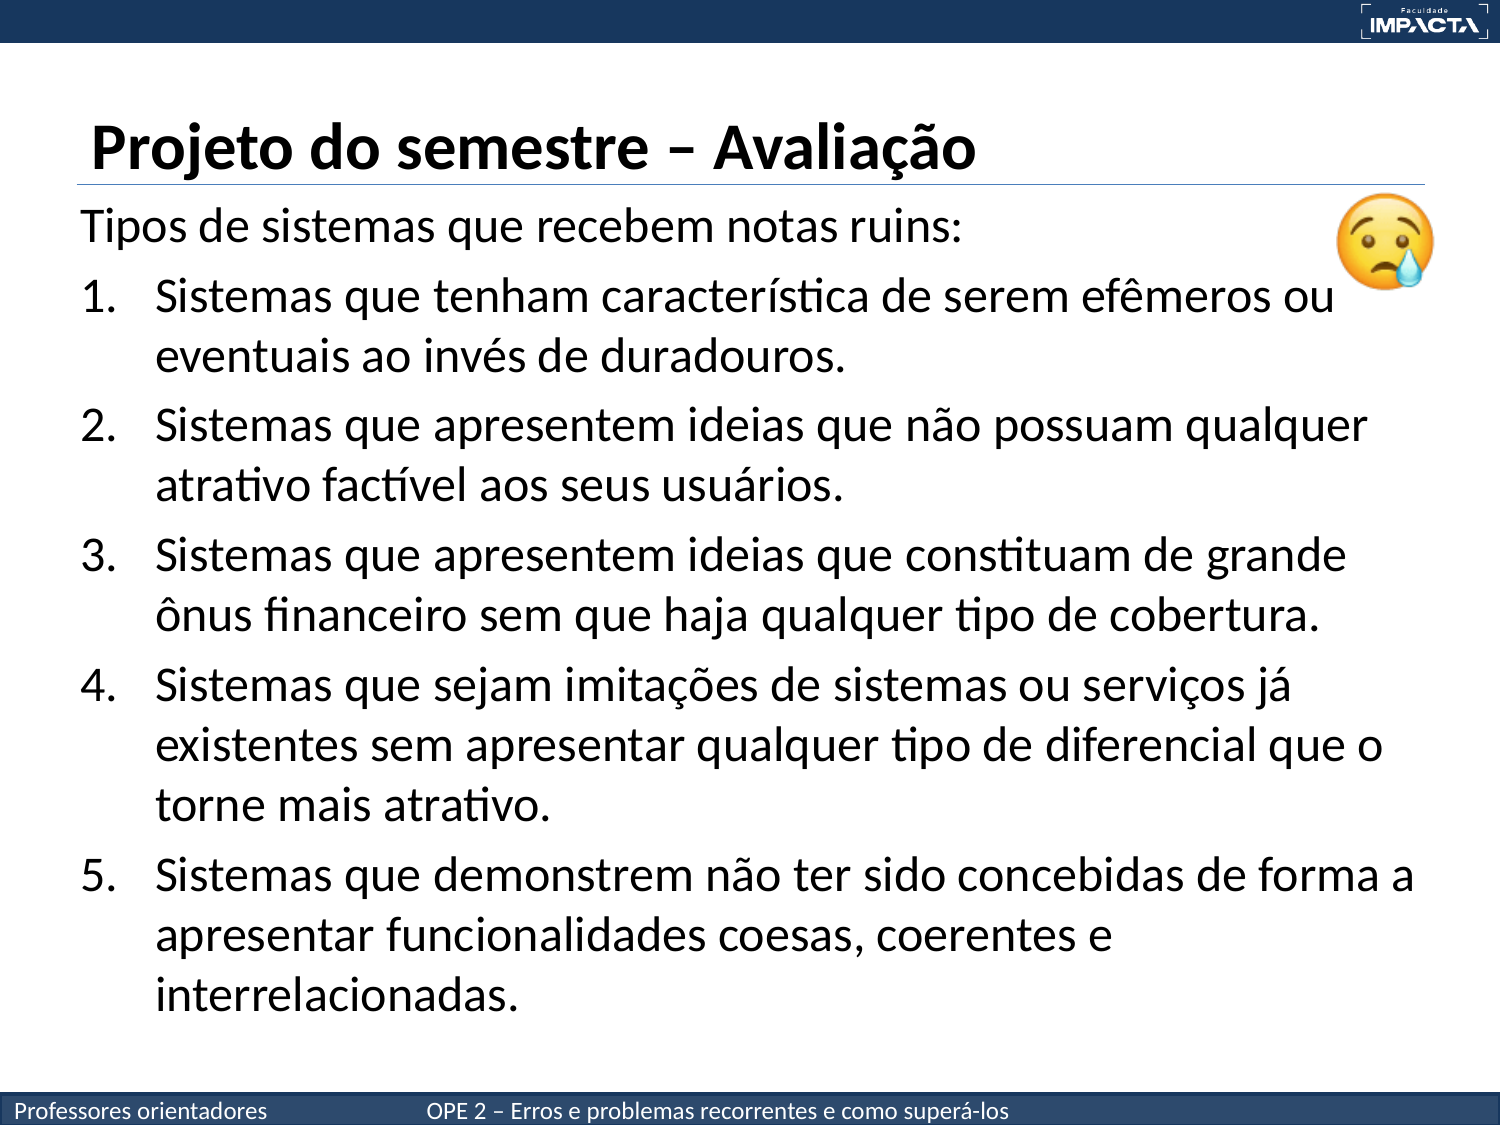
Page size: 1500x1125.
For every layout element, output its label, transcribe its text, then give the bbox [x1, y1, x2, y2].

picture [1354, 0, 1495, 43]
title Projeto do semestre – Avaliação [76, 89, 1425, 184]
picture [1334, 190, 1436, 292]
list Tipos de sistemas que recebem notas ruins: Sistemas que tenham característica de serem efêmeros ou eventuais ao invés de duradouros. Sistemas que apresentem ideias que não possuam qualquer atrativo factível aos seus usuários. Sistemas que apresentem ideias que constituam de grande ônus financeiro sem que haja qualquer tipo de cobertura. Sistemas que sejam imitações de sistemas ou serviços já existentes sem apresentar qualquer tipo de diferencial que o torne mais atrativo. Sistemas que demonstrem não ter sido concebidas de forma a apresentar funcionalidades coesas, coerentes e interrelacionadas. [64, 184, 1447, 1000]
